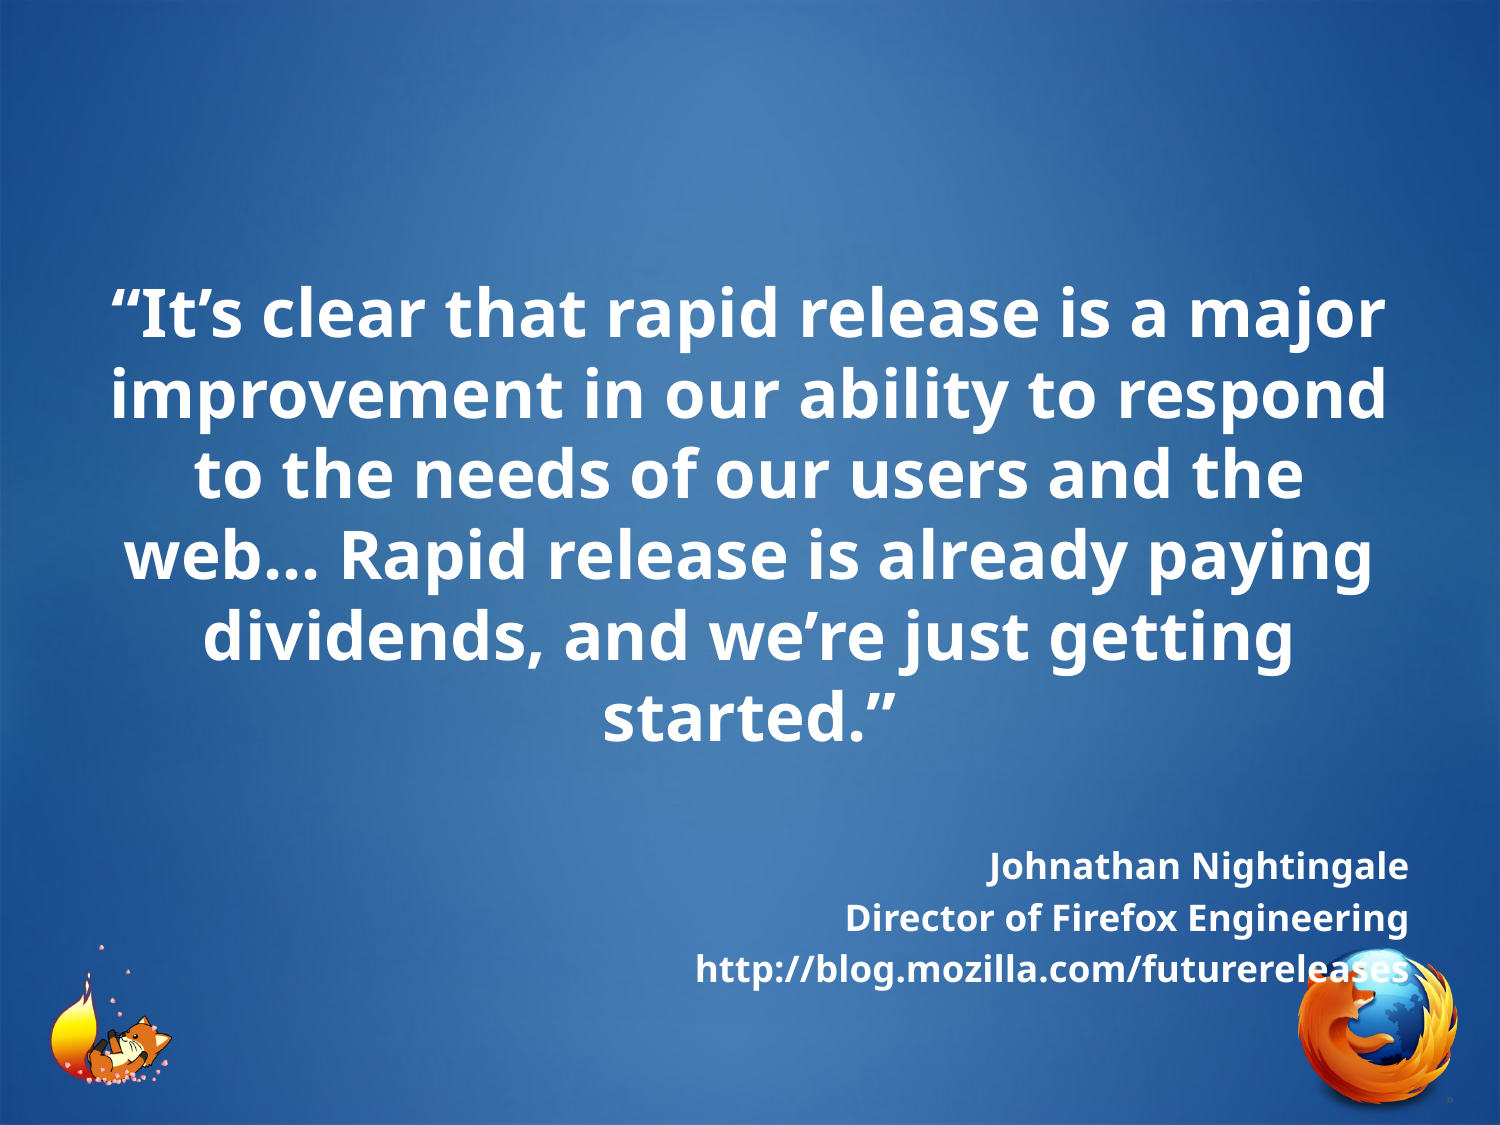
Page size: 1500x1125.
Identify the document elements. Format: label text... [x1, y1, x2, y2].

picture [0, 0, 1500, 1125]
list “It’s clear that rapid release is a major improvement in our ability to respond to the needs of our users and the web... Rapid release is already paying dividends, and we’re just getting started.” Johnathan Nightingale Director of Firefox Engineering http://blog.mozilla.com/futurereleases [75, 262, 1425, 1000]
